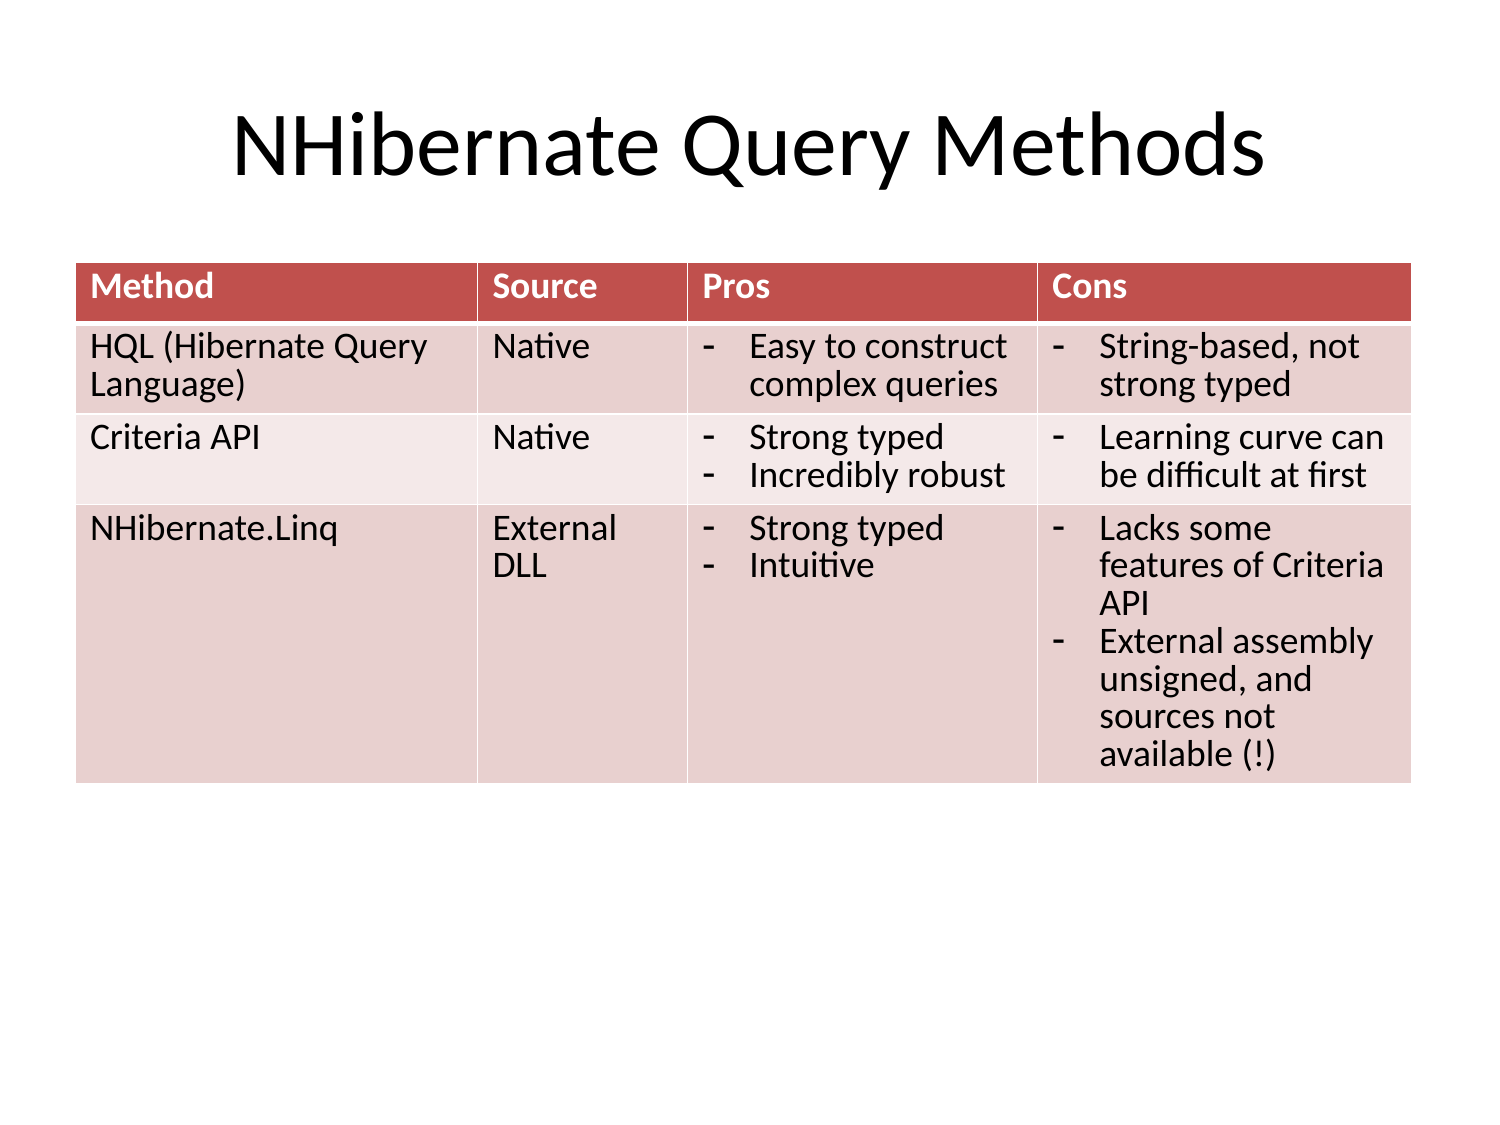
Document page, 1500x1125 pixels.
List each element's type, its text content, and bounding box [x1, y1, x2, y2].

table_header Pros [688, 263, 1037, 321]
table_cell Native [478, 326, 687, 413]
table_cell Native [478, 415, 687, 504]
table_cell String-based, not strong typed [1038, 326, 1411, 413]
table_cell Strong typed Intuitive [688, 505, 1037, 783]
table_cell Learning curve can be difficult at first [1038, 415, 1411, 504]
table_cell External DLL [478, 505, 687, 783]
title NHibernate Query Methods [75, 45, 1425, 233]
table_cell Lacks some features of Criteria API External assembly unsigned, and sources not available (!) [1038, 505, 1411, 783]
table_cell HQL (Hibernate Query Language) [76, 326, 477, 413]
table_cell Strong typed Incredibly robust [688, 415, 1037, 504]
table_cell NHibernate.Linq [76, 505, 477, 783]
table_header Source [478, 263, 687, 321]
table_header Cons [1038, 263, 1411, 321]
table_cell Easy to construct complex queries [688, 326, 1037, 413]
table_header Method [76, 263, 477, 321]
table_cell Criteria API [76, 415, 477, 504]
